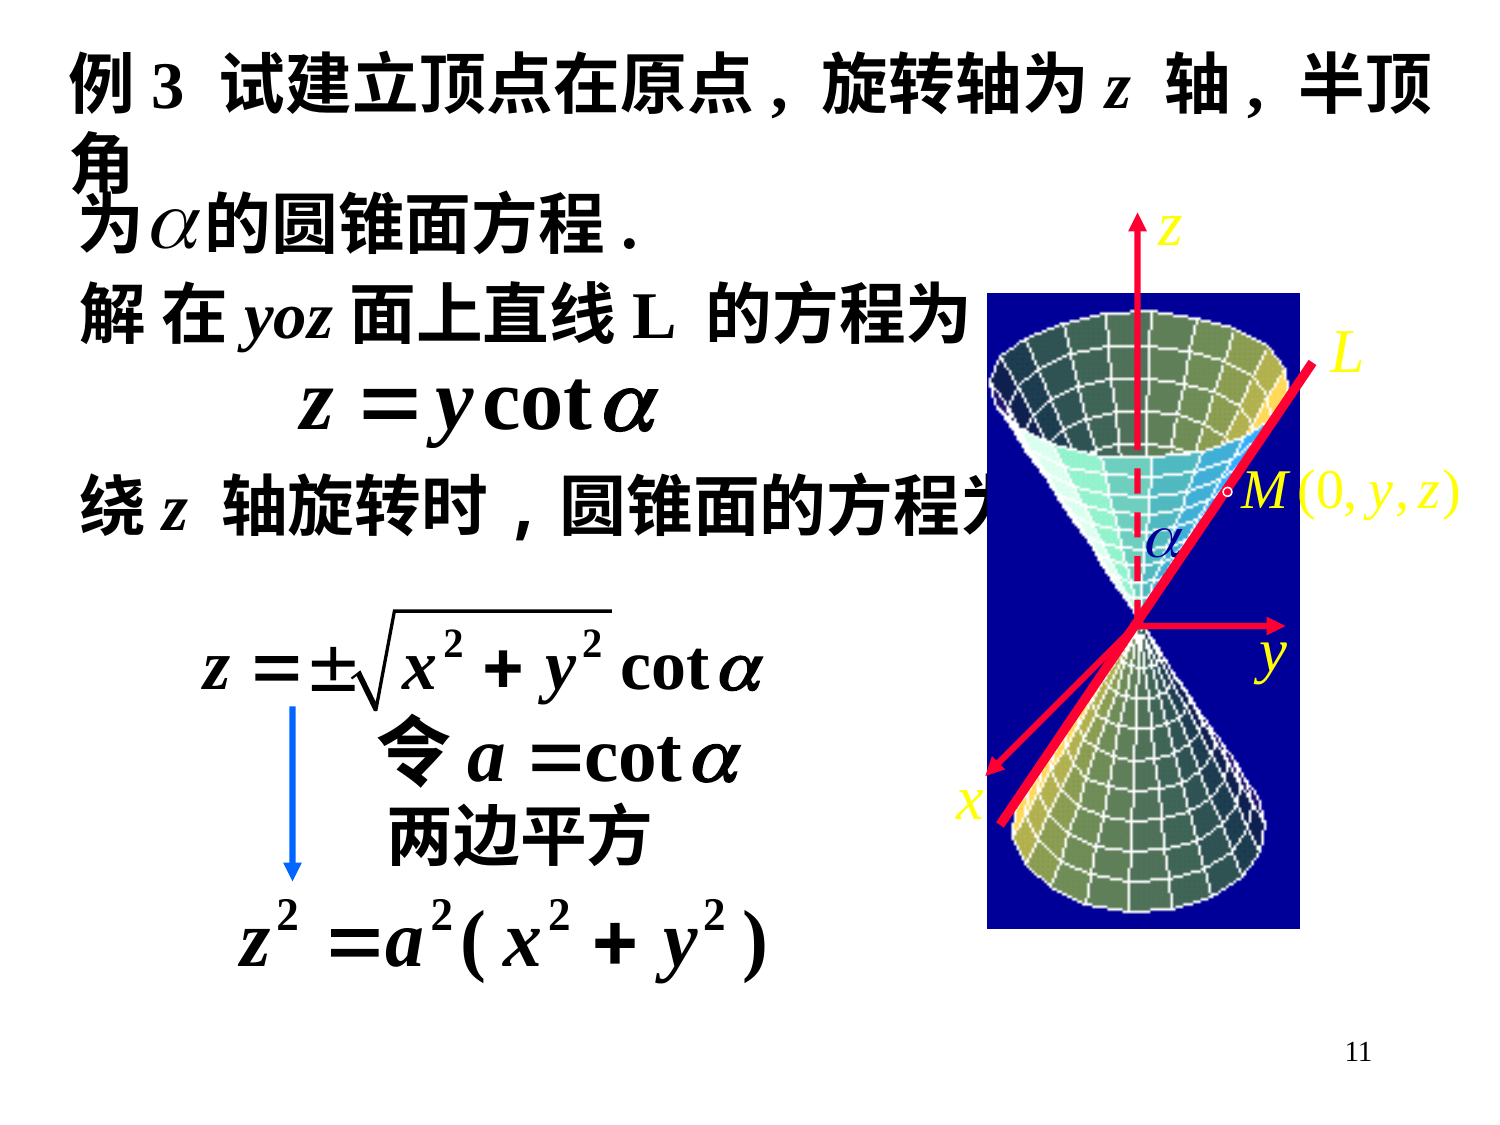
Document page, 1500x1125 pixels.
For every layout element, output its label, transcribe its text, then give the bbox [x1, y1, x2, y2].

title 例3 试建立顶点在原点, 旋转轴为z 轴, 半顶角 [53, 69, 1447, 175]
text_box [229, 881, 775, 991]
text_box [289, 361, 668, 457]
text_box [194, 597, 771, 719]
text_box [286, 726, 299, 879]
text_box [949, 212, 1300, 930]
text_box 两边平方 [371, 786, 774, 880]
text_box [369, 706, 751, 805]
text_box 绕z 轴旋转时,圆锥面的方程为 [64, 456, 944, 551]
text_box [1222, 464, 1463, 526]
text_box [62, 174, 863, 271]
text_box 解 在yoz面上直线L 的方程为 [64, 264, 944, 360]
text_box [999, 324, 1367, 826]
slide_number 11 [1074, 1025, 1388, 1100]
